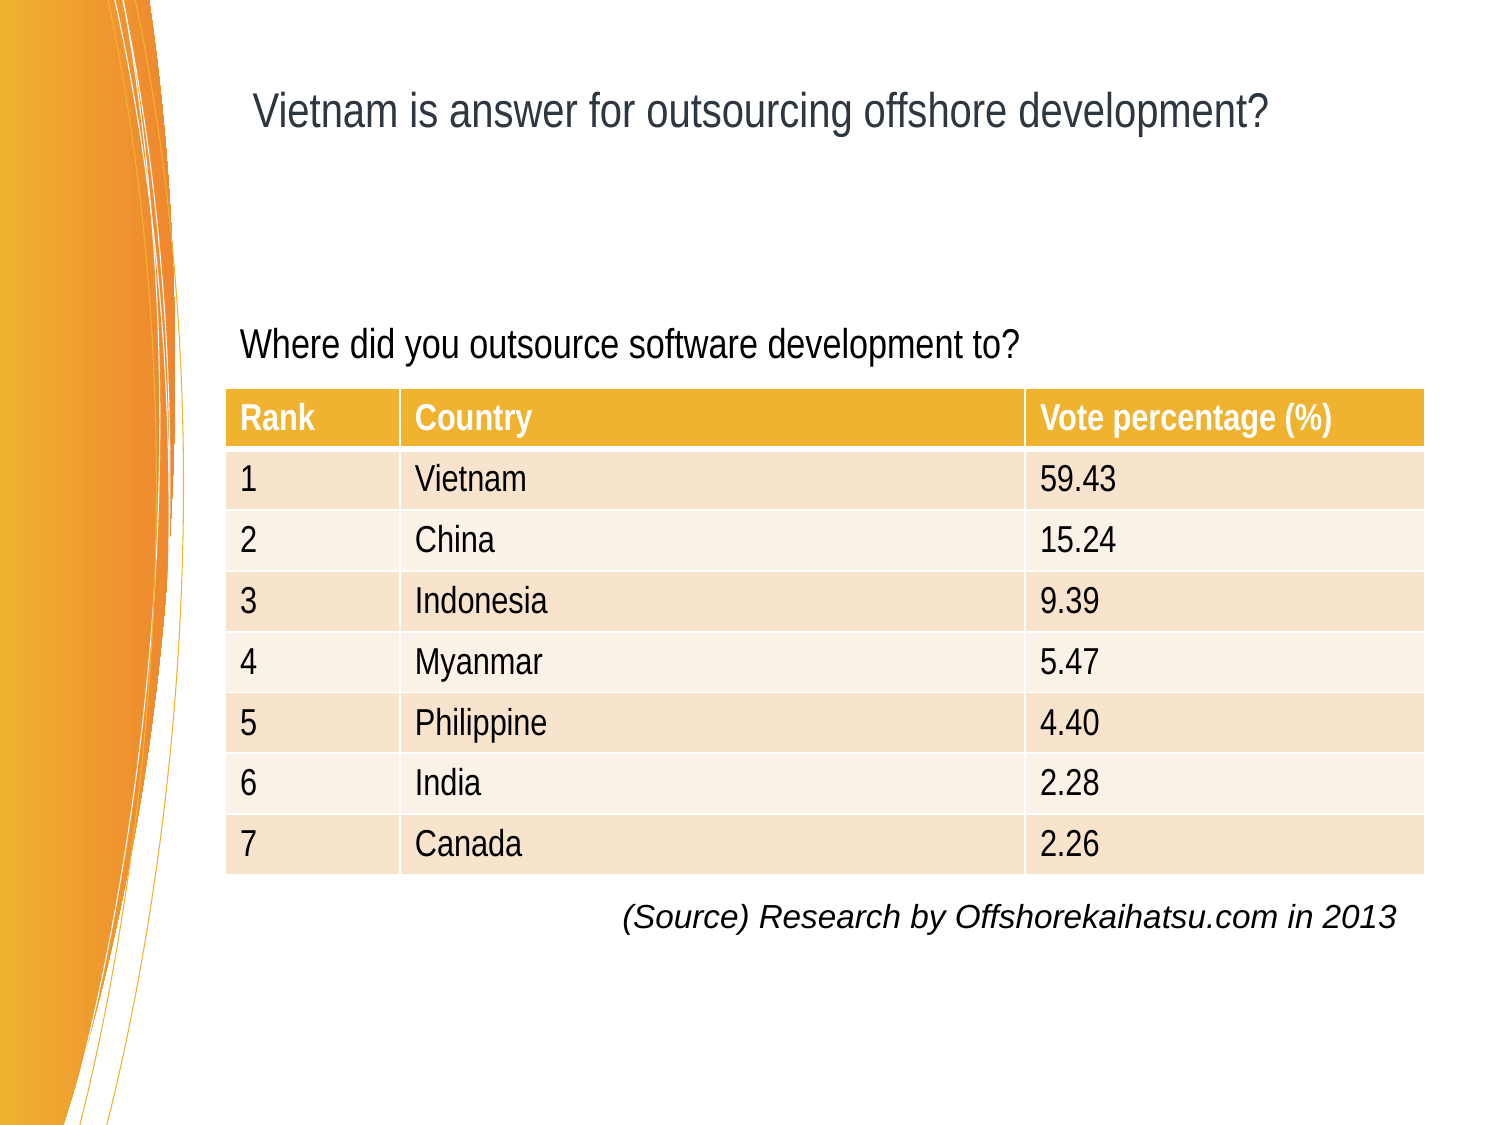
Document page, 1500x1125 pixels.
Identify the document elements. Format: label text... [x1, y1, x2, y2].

table_cell 4 [226, 633, 399, 692]
table_cell 4.40 [1026, 693, 1424, 752]
table_cell Vietnam [401, 452, 1024, 509]
table_header Country [401, 389, 1024, 446]
table_cell 15.24 [1026, 511, 1424, 570]
table_cell Philippine [401, 693, 1024, 752]
title Vietnam is answer for outsourcing offshore development? [237, 75, 1288, 188]
table_cell China [401, 511, 1024, 570]
table_cell Canada [401, 815, 1024, 874]
table_cell 2 [226, 511, 399, 570]
text_box Where did you outsource software development to? [225, 309, 1250, 375]
table_cell 2.28 [1026, 754, 1424, 813]
text_box (Source) Research by Offshorekaihatsu.com in 2013 [499, 887, 1413, 943]
table_header Rank [226, 389, 399, 446]
table_cell 2.26 [1026, 815, 1424, 874]
table_cell 5 [226, 693, 399, 752]
table_cell 1 [226, 452, 399, 509]
table_cell Indonesia [401, 572, 1024, 631]
table_header Vote percentage (%) [1026, 389, 1424, 446]
table_cell 59.43 [1026, 452, 1424, 509]
table_cell India [401, 754, 1024, 813]
table_cell 3 [226, 572, 399, 631]
table_cell 9.39 [1026, 572, 1424, 631]
table_cell 5.47 [1026, 633, 1424, 692]
table_cell 7 [226, 815, 399, 874]
table_cell 6 [226, 754, 399, 813]
table_cell Myanmar [401, 633, 1024, 692]
